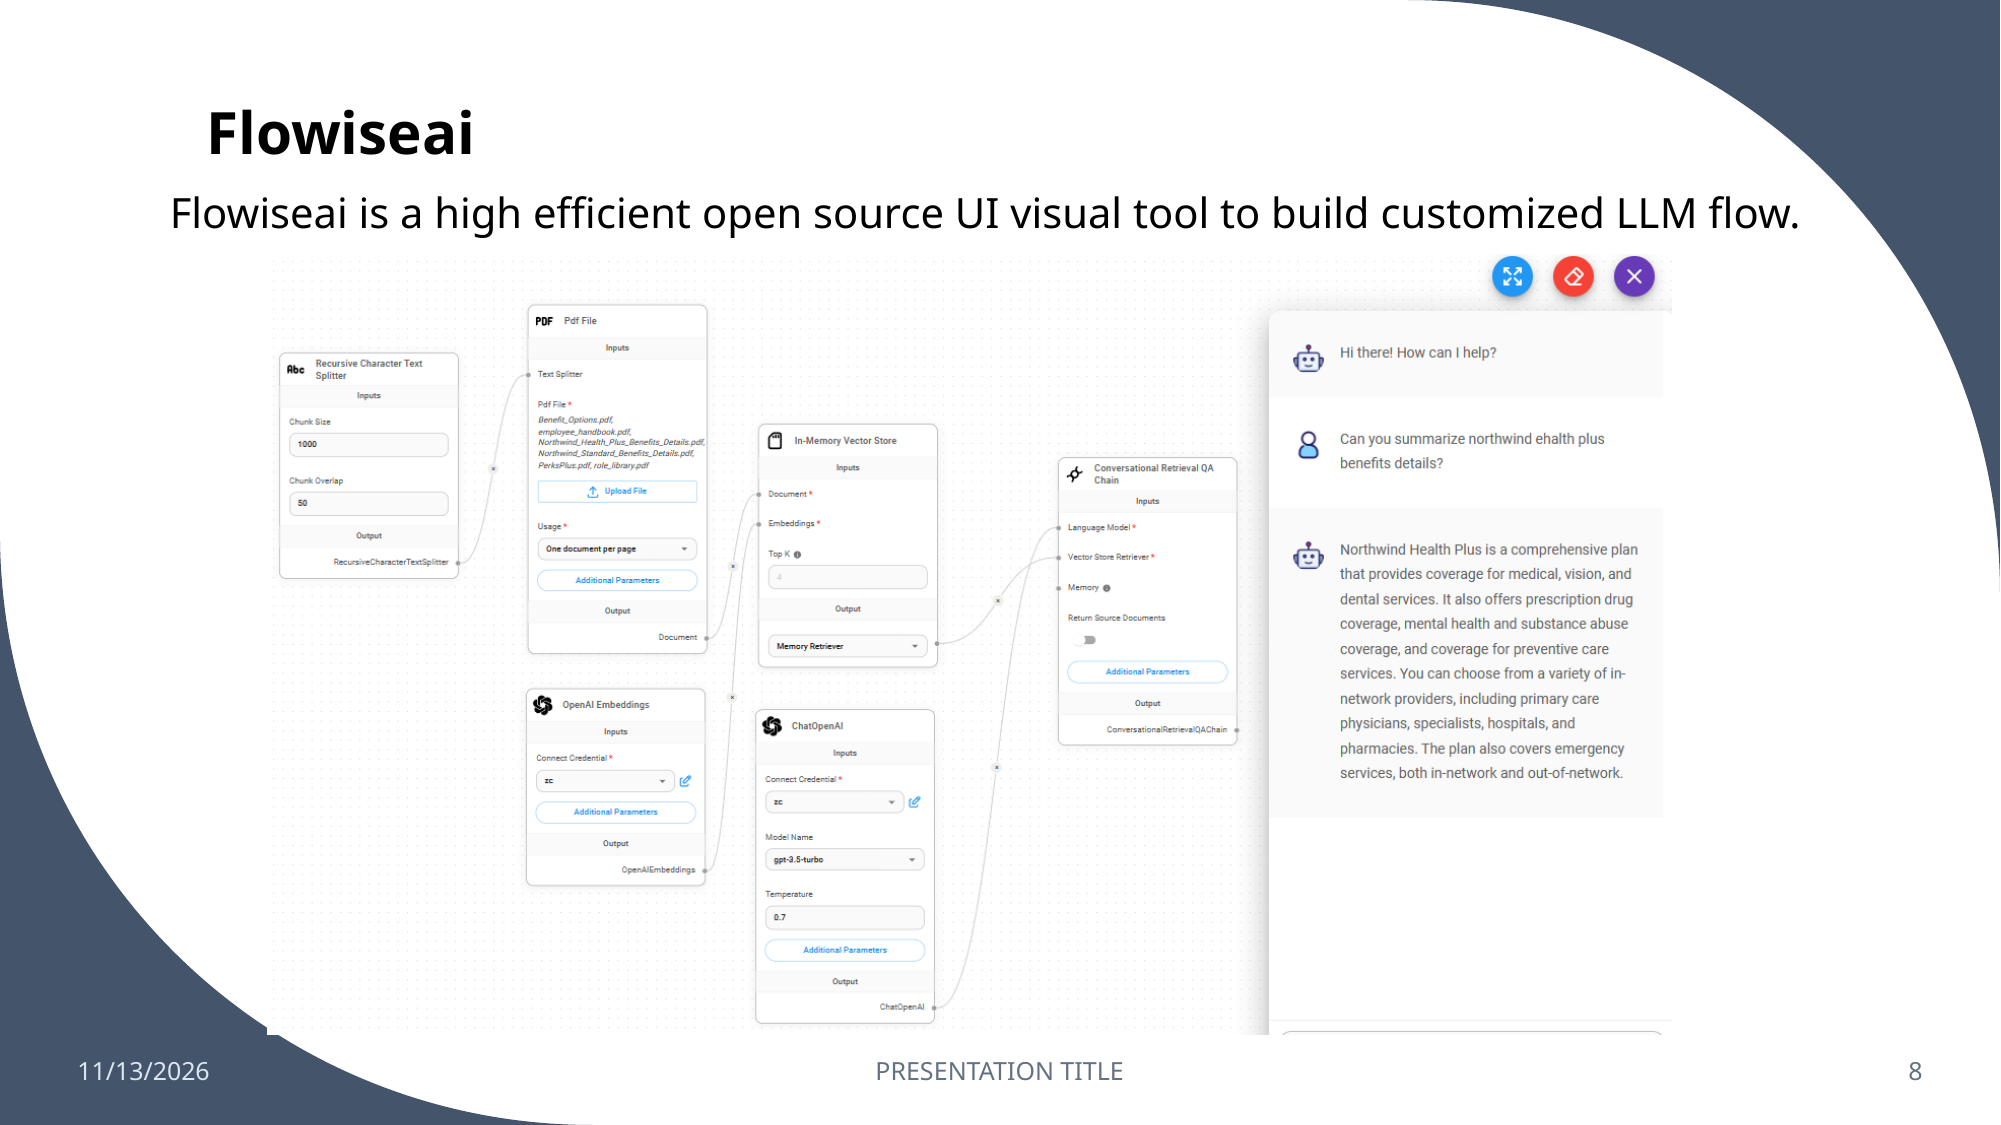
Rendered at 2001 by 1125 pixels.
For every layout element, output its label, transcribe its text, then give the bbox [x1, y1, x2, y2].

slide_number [62, 1042, 342, 1103]
list Flowiseai is a high efficient open source UI visual tool to build customized LLM flow. [154, 185, 1821, 262]
footer PRESENTATION TITLE [662, 1042, 1338, 1103]
title Flowiseai [191, 62, 1796, 175]
picture [267, 254, 1672, 1035]
slide_number 8 [1665, 1042, 1938, 1103]
